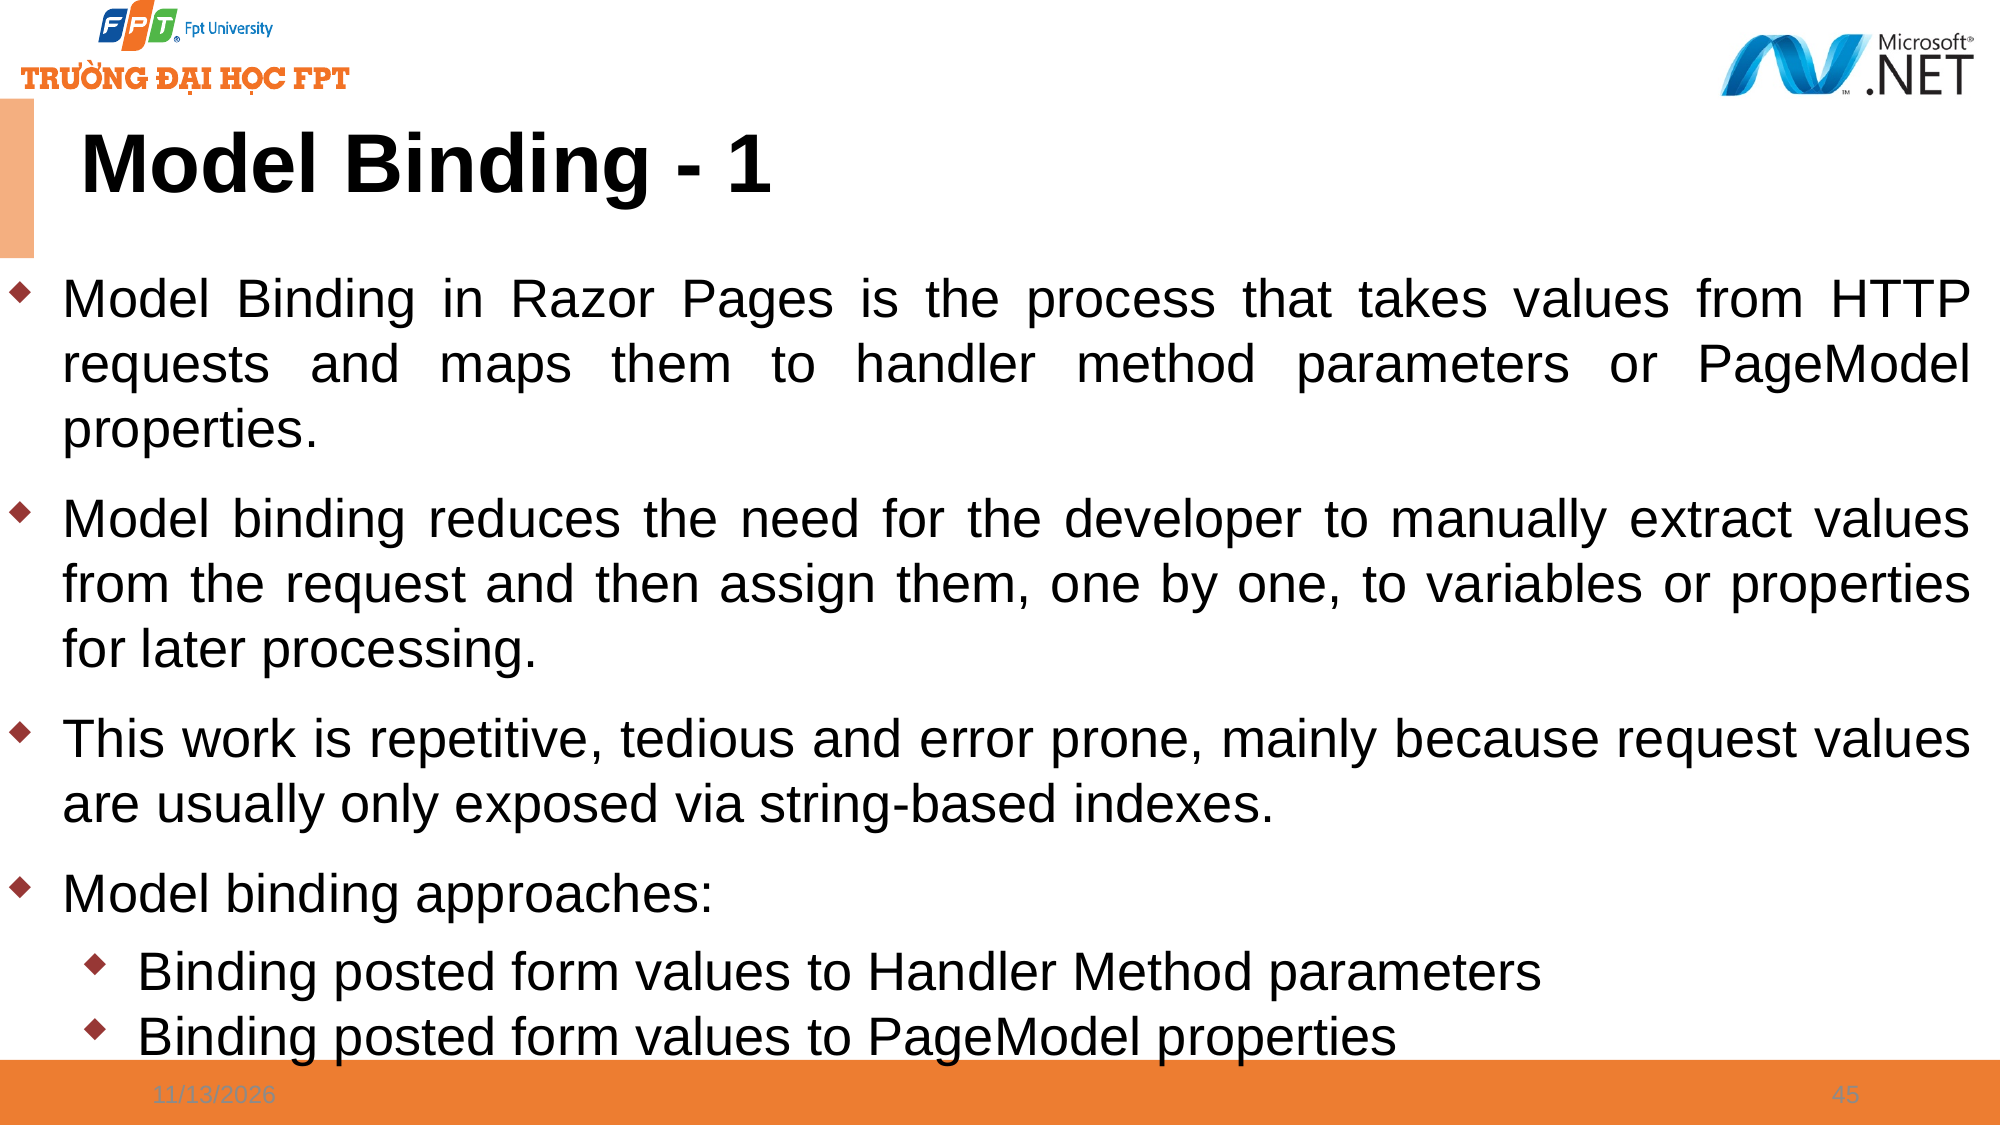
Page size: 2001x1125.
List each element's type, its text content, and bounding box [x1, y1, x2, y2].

text_box Model Binding in Razor Pages is the process that takes values from HTTP requests and maps them to handler method parameters or PageModel properties. Model binding reduces the need for the developer to manually extract values from the request and then assign them, one by one, to variables or properties for later processing. This work is repetitive, tedious and error prone, mainly because request values are usually only exposed via string-based indexes. Model binding approaches: Binding posted form values to Handler Method parameters Binding posted form values to PageModel properties [0, 256, 1990, 1074]
slide_number 45 [1424, 1074, 1875, 1123]
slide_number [137, 1074, 588, 1123]
picture [1685, 0, 2001, 129]
title Model Binding - 1 [65, 118, 1952, 213]
